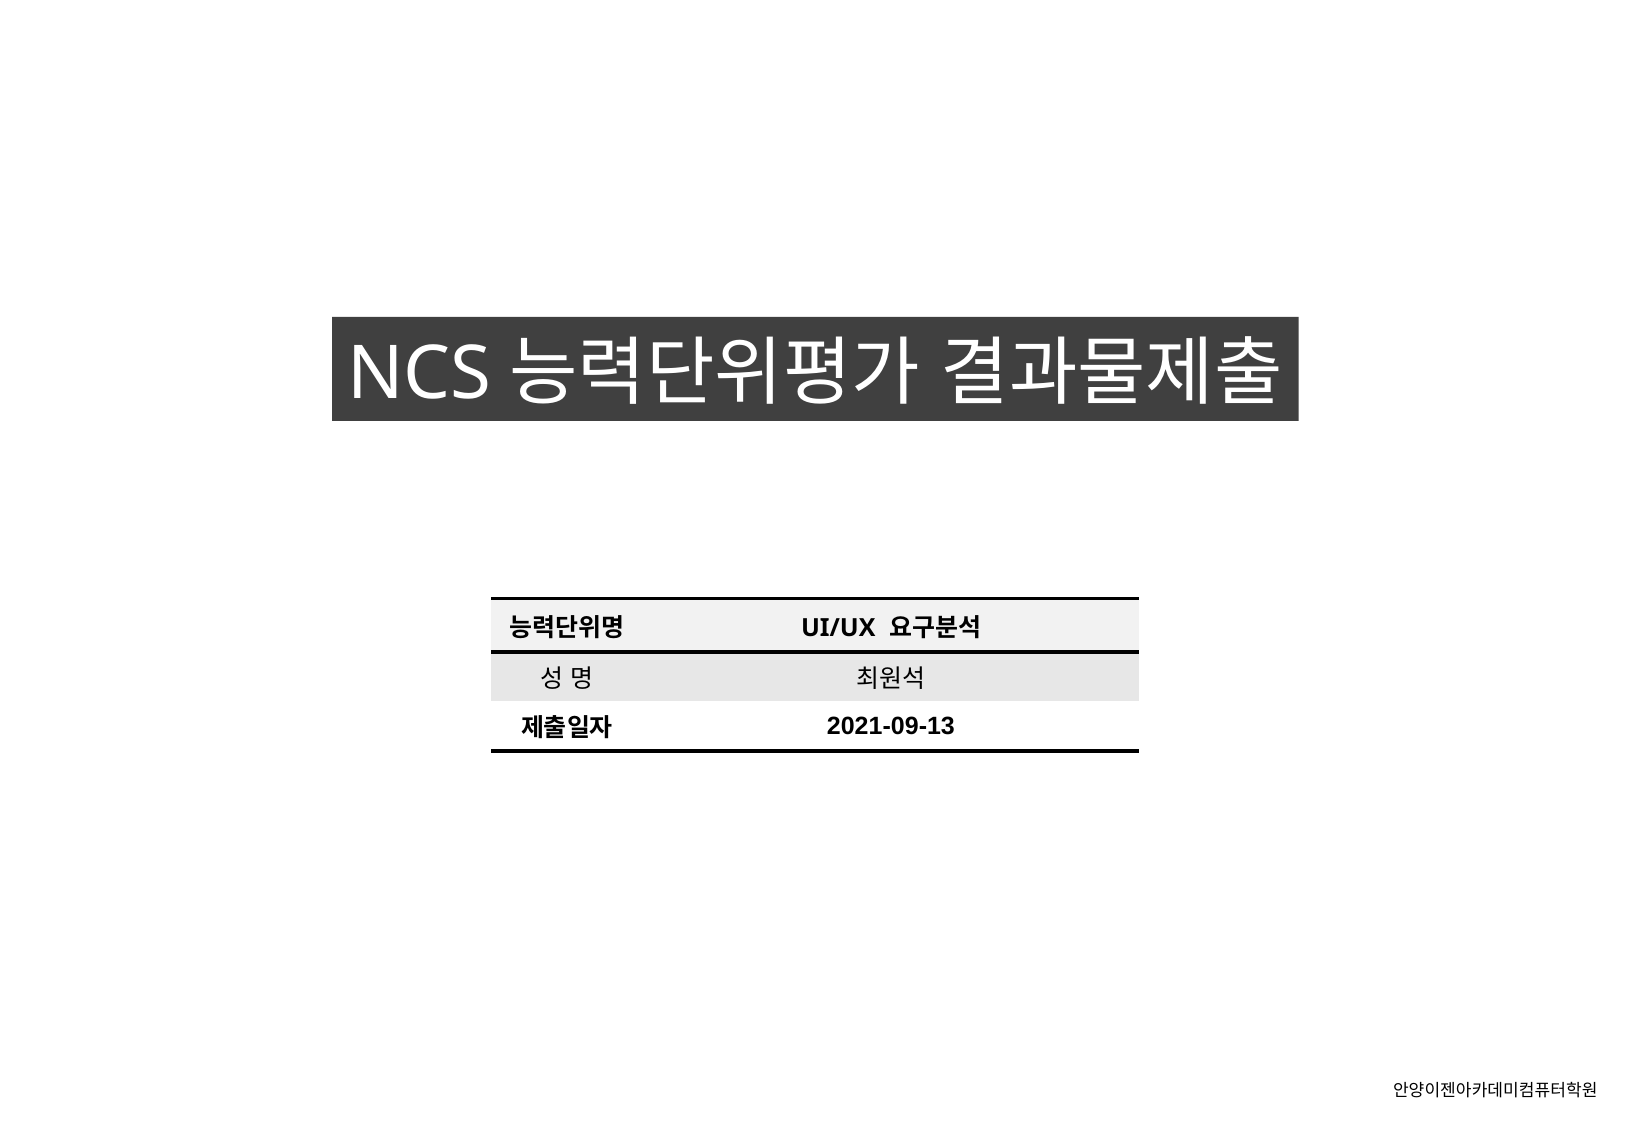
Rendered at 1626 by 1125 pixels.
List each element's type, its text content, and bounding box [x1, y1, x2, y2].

table_cell 2021-09-13 [643, 701, 1139, 749]
text_box NCS능력단위평가 결과물제출 [332, 316, 1299, 421]
table_cell 제출일자 [491, 701, 643, 749]
table_header UI/UX 요구분석 [643, 600, 1139, 650]
table_cell 최원석 [643, 654, 1139, 701]
table_header 능력단위명 [491, 600, 643, 650]
text_box 안양이젠아카데미컴퓨터학원 [1378, 1072, 1613, 1108]
table_cell 성 명 [491, 654, 643, 701]
